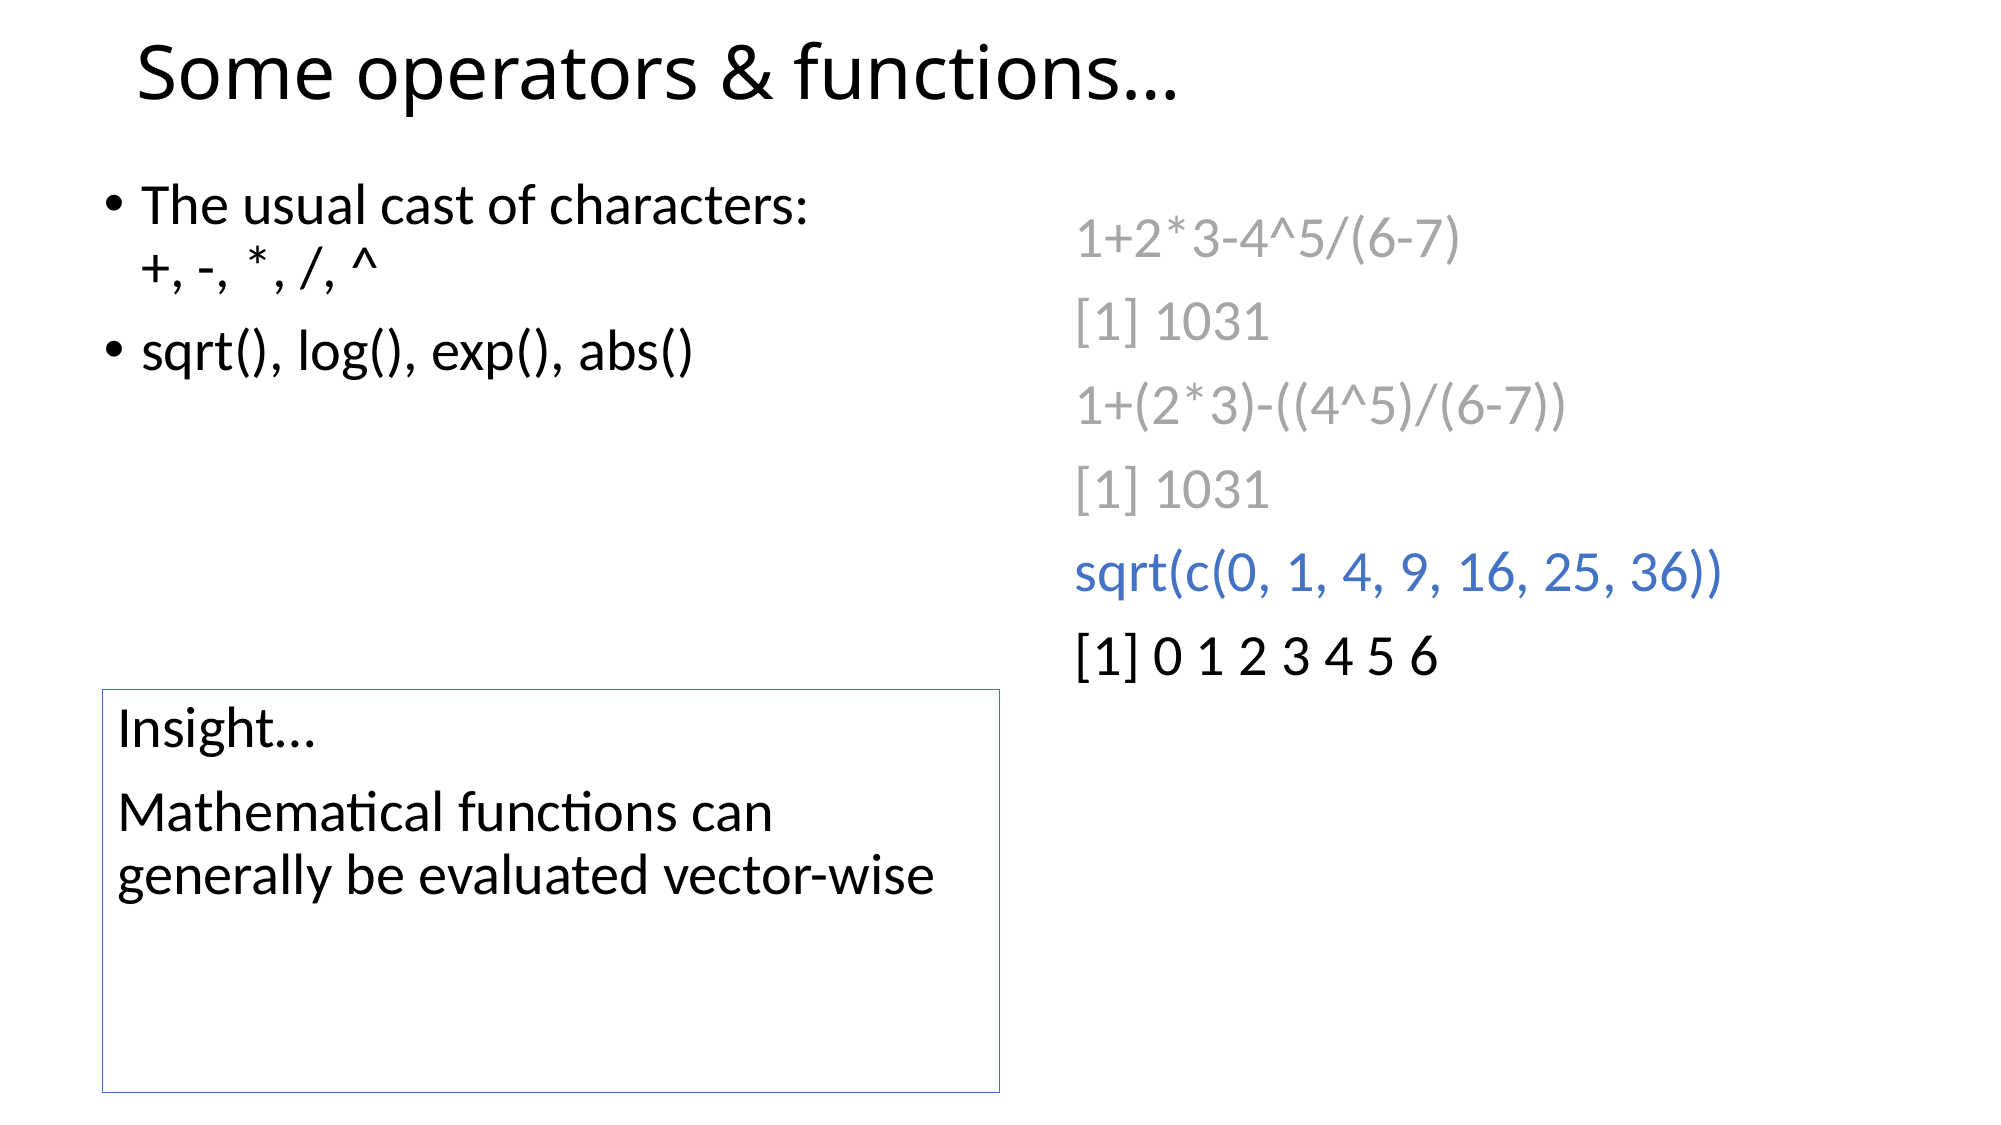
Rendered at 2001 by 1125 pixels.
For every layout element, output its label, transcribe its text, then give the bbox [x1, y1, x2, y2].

list 1+2*3-4^5/(6-7) [1] 1031 1+(2*3)-((4^5)/(6-7)) [1] 1031 sqrt(c(0, 1, 4, 9, 16, 25, 36)) [1] 0 1 2 3 4 5 6 [1059, 199, 2000, 1125]
text_box Insight… Mathematical functions can generally be evaluated vector-wise [102, 689, 1000, 1093]
title Some operators & functions… [121, 0, 1847, 150]
text_box The usual cast of characters: +, -, *, /, ^ sqrt(), log(), exp(), abs() [88, 166, 957, 1093]
